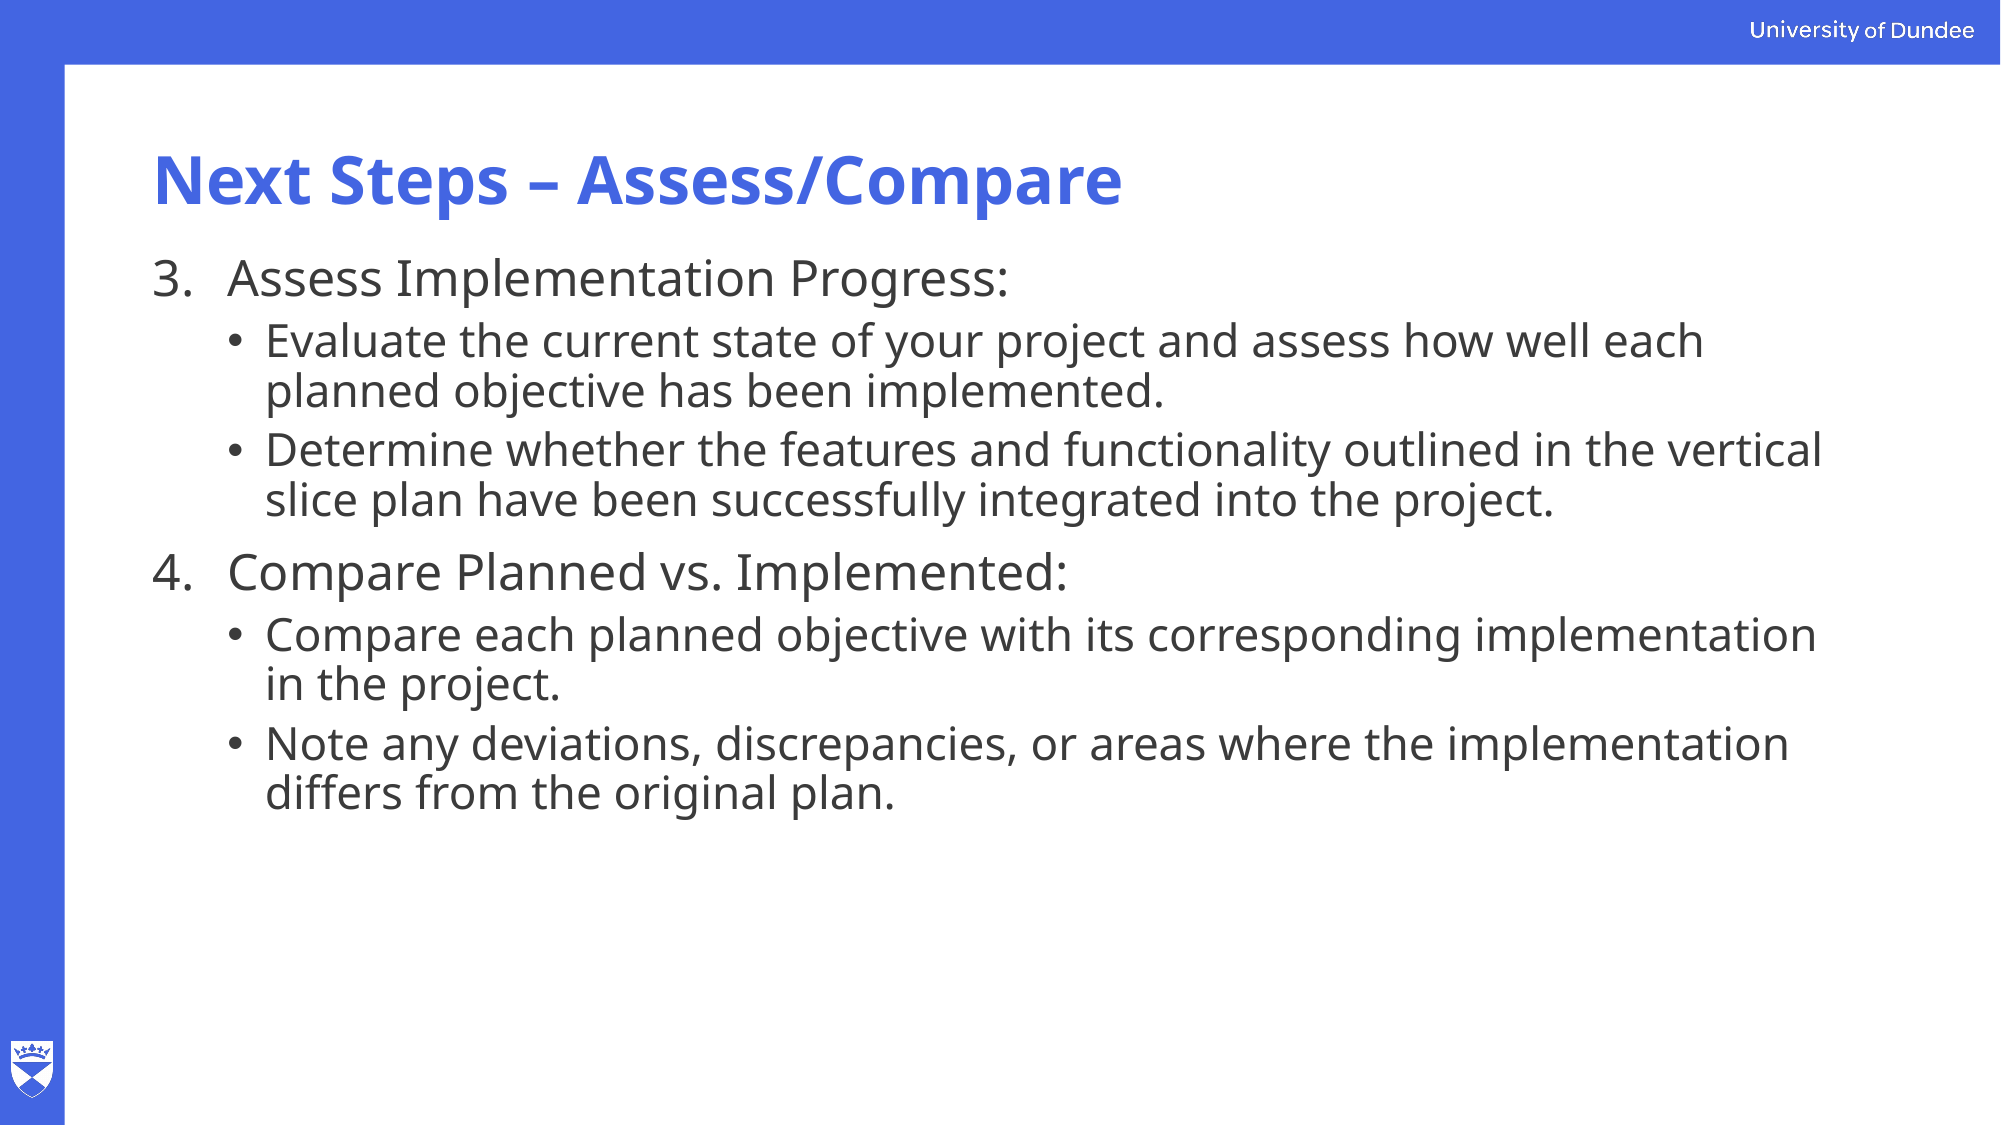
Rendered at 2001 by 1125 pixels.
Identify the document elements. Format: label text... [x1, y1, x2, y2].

picture [1751, 20, 1974, 42]
title Next Steps – Assess/Compare [137, 127, 1863, 238]
list Assess Implementation Progress: Evaluate the current state of your project and assess how well each planned objective has been implemented. Determine whether the features and functionality outlined in the vertical slice plan have been successfully integrated into the project. Compare Planned vs. Implemented: Compare each planned objective with its corresponding implementation in the project. Note any deviations, discrepancies, or areas where the implementation differs from the original plan. [137, 246, 1863, 961]
picture [11, 1041, 53, 1098]
